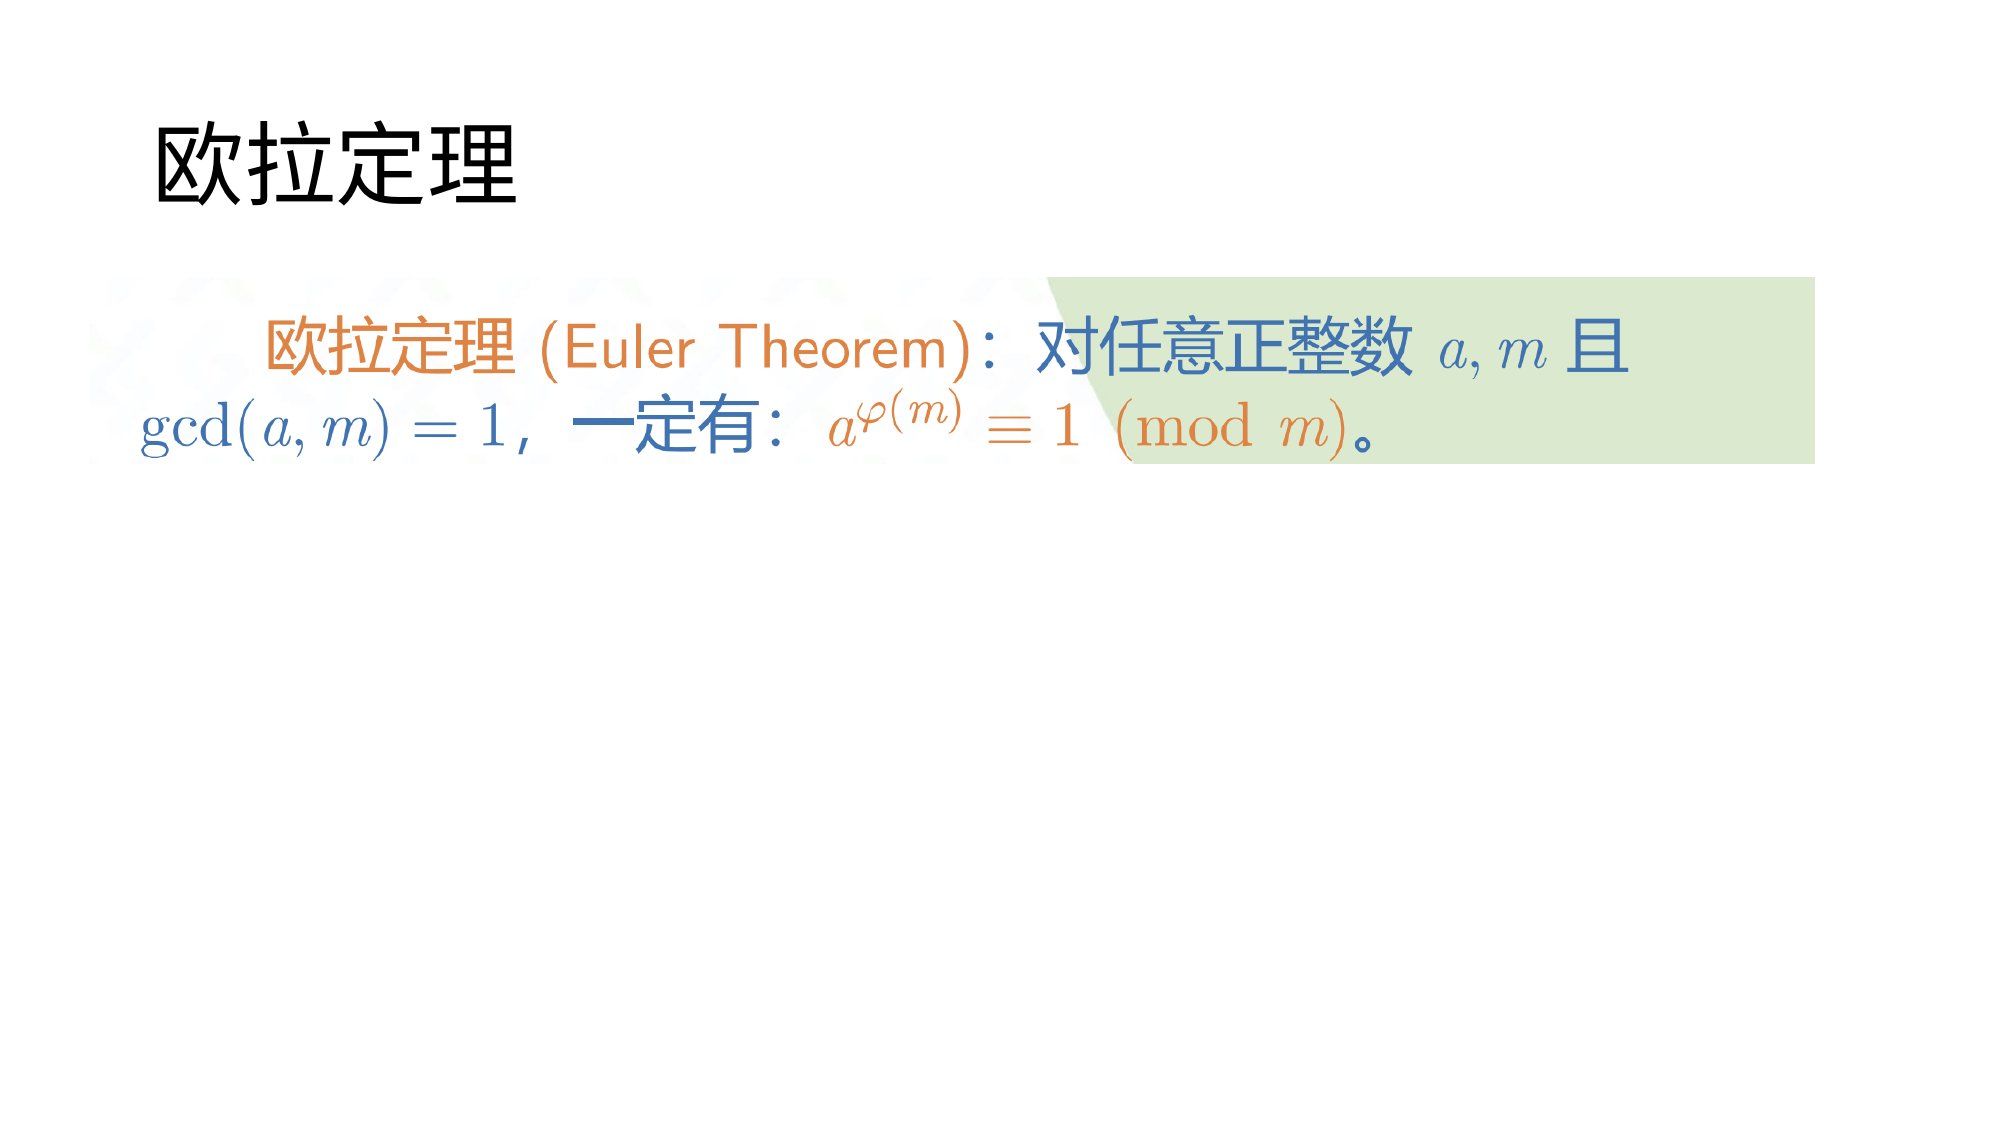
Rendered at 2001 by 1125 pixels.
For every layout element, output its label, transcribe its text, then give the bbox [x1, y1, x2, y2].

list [89, 277, 1815, 464]
title 欧拉定理 [137, 59, 1863, 278]
